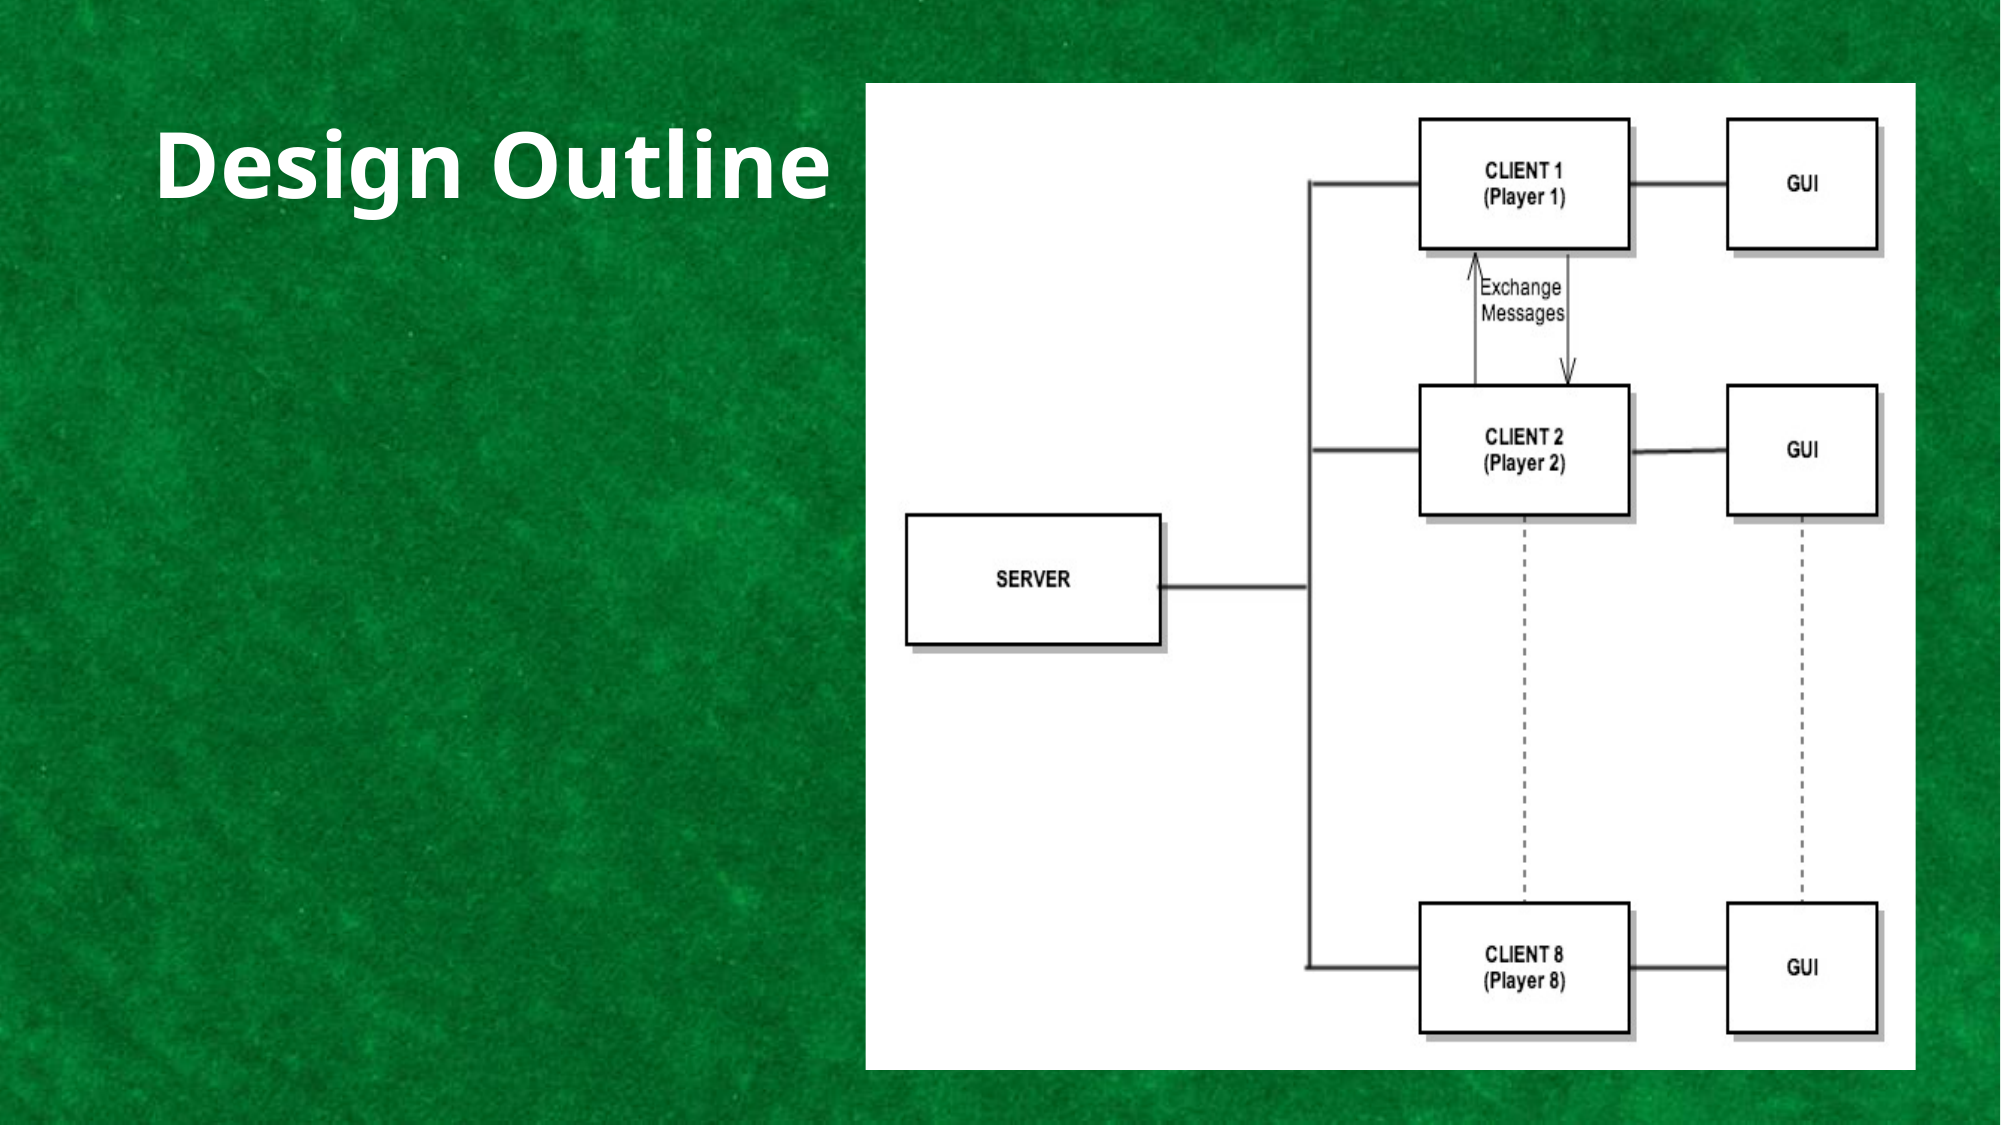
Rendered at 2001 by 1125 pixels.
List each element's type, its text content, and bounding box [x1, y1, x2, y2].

picture [0, 0, 2001, 1125]
title Design Outline [137, 59, 1863, 278]
